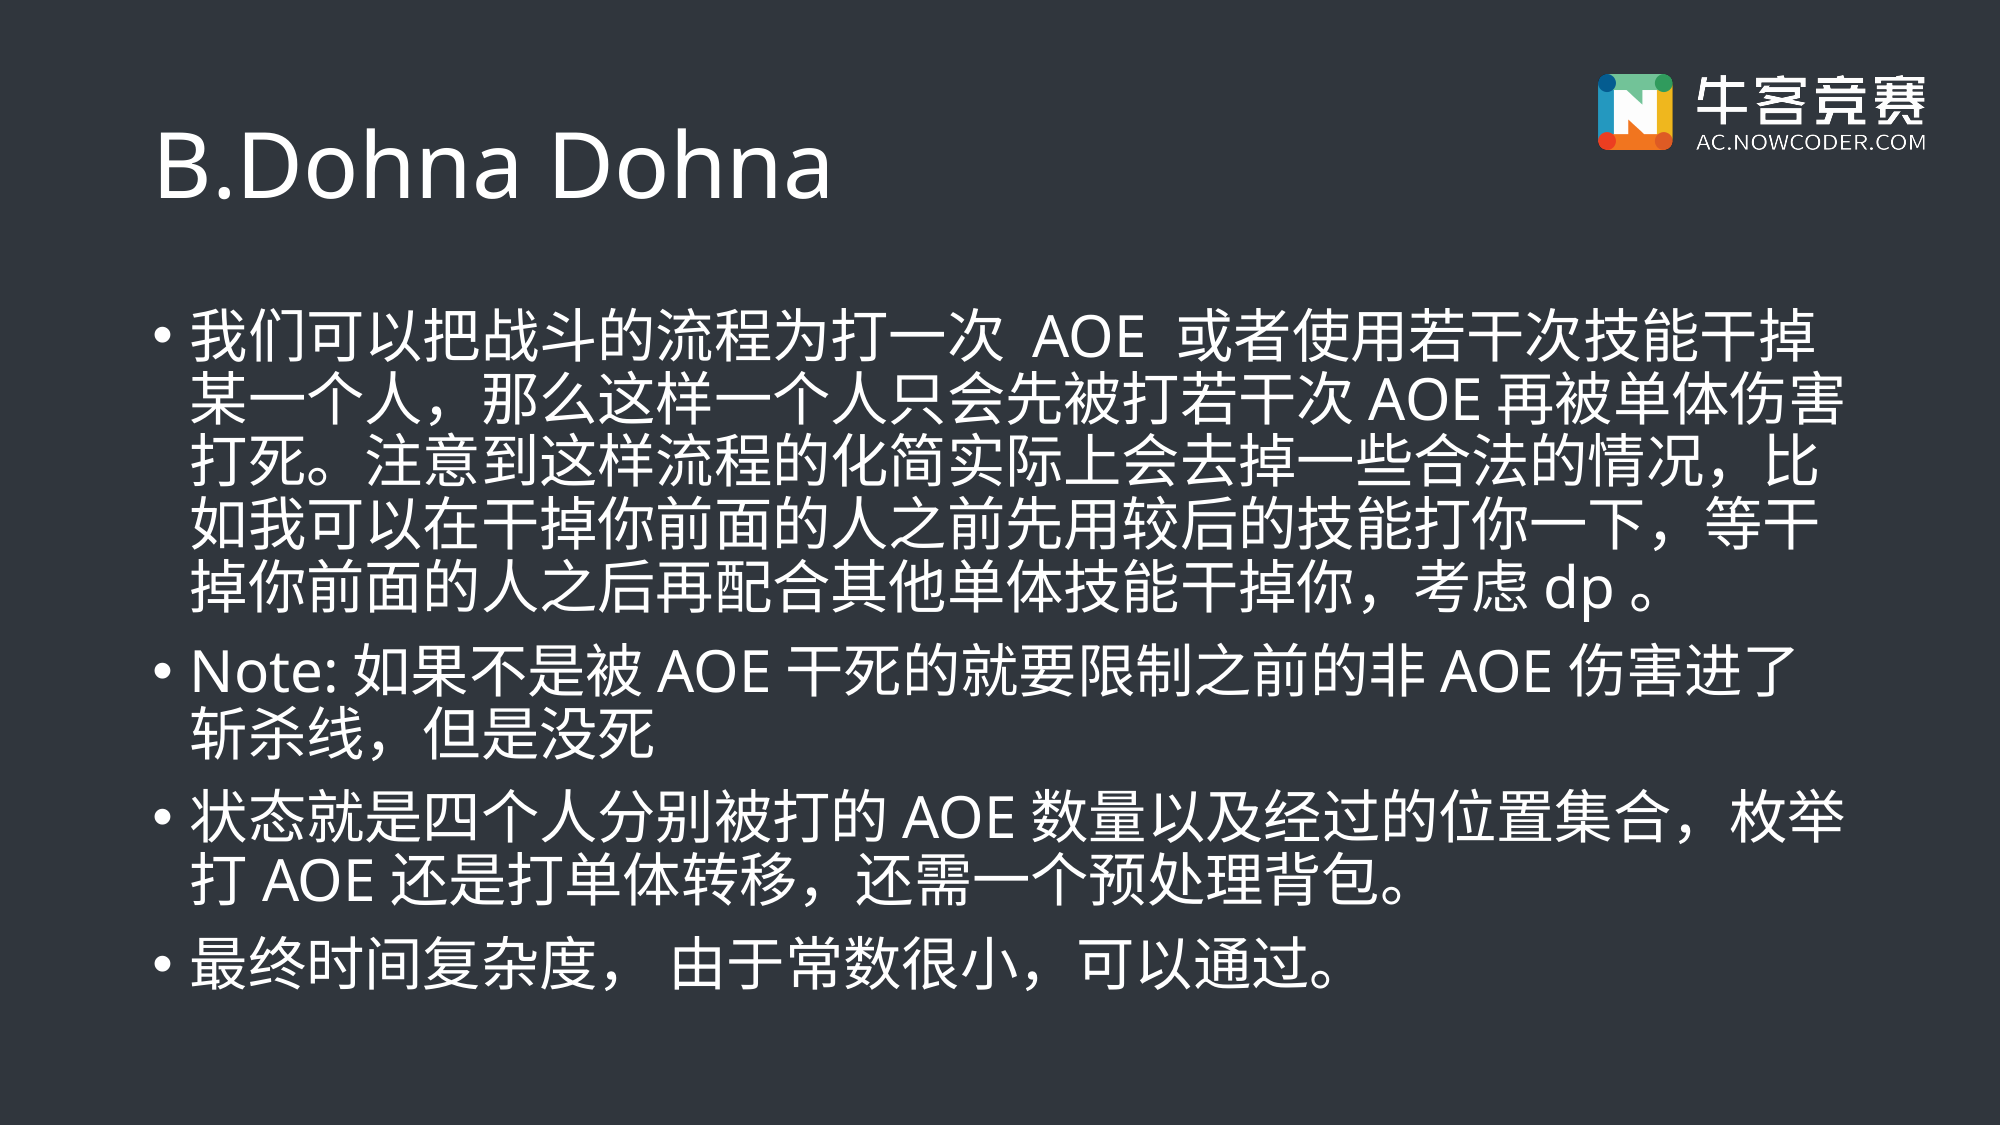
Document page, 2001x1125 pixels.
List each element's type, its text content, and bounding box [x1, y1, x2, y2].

title B.Dohna Dohna [137, 59, 1863, 278]
picture [1863, 74, 1925, 150]
